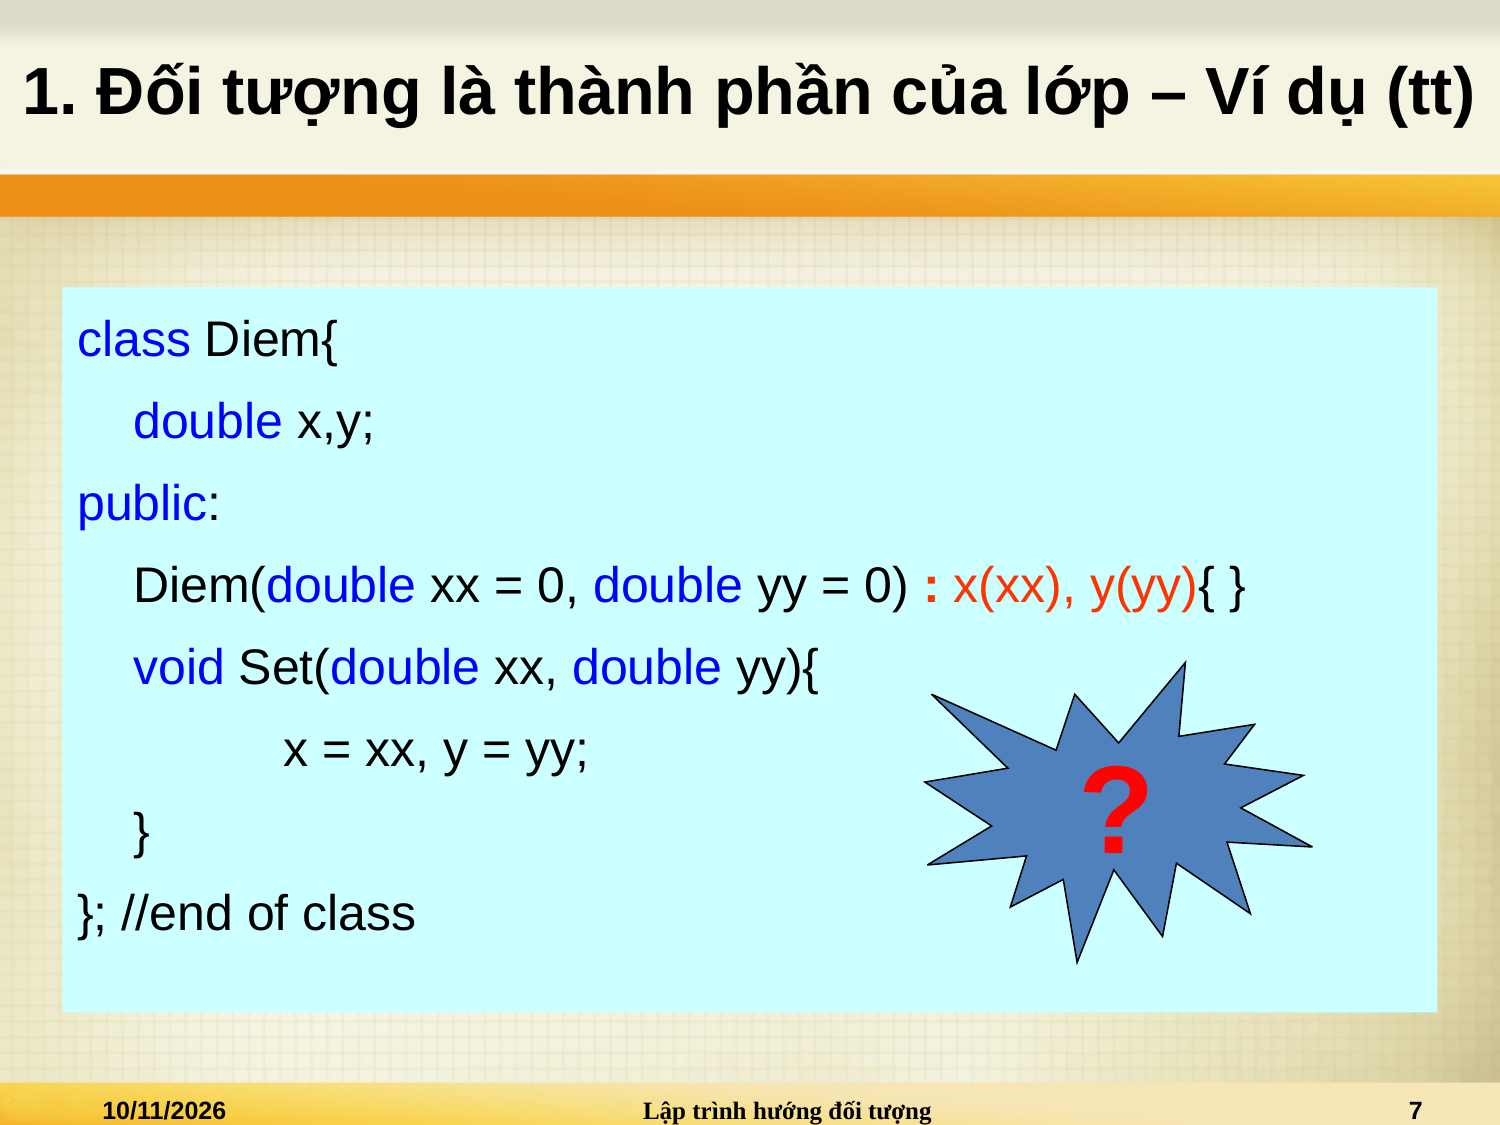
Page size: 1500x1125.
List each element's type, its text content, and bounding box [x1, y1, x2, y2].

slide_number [87, 1087, 438, 1125]
footer Lập trình hướng đối tượng [549, 1087, 1025, 1125]
text_box ? [924, 662, 1313, 963]
slide_number 7 [1087, 1087, 1438, 1125]
title 1. Đối tượng là thành phần của lớp – Ví dụ (tt) [0, 0, 1500, 175]
text_box class Diem{ double x,y; public: Diem(double xx = 0, double yy = 0) : x(xx), y(yy){ } void Set(double xx, double yy){ x = xx, y = yy; } }; //end of class [62, 287, 1438, 1013]
picture [0, 175, 1500, 1125]
